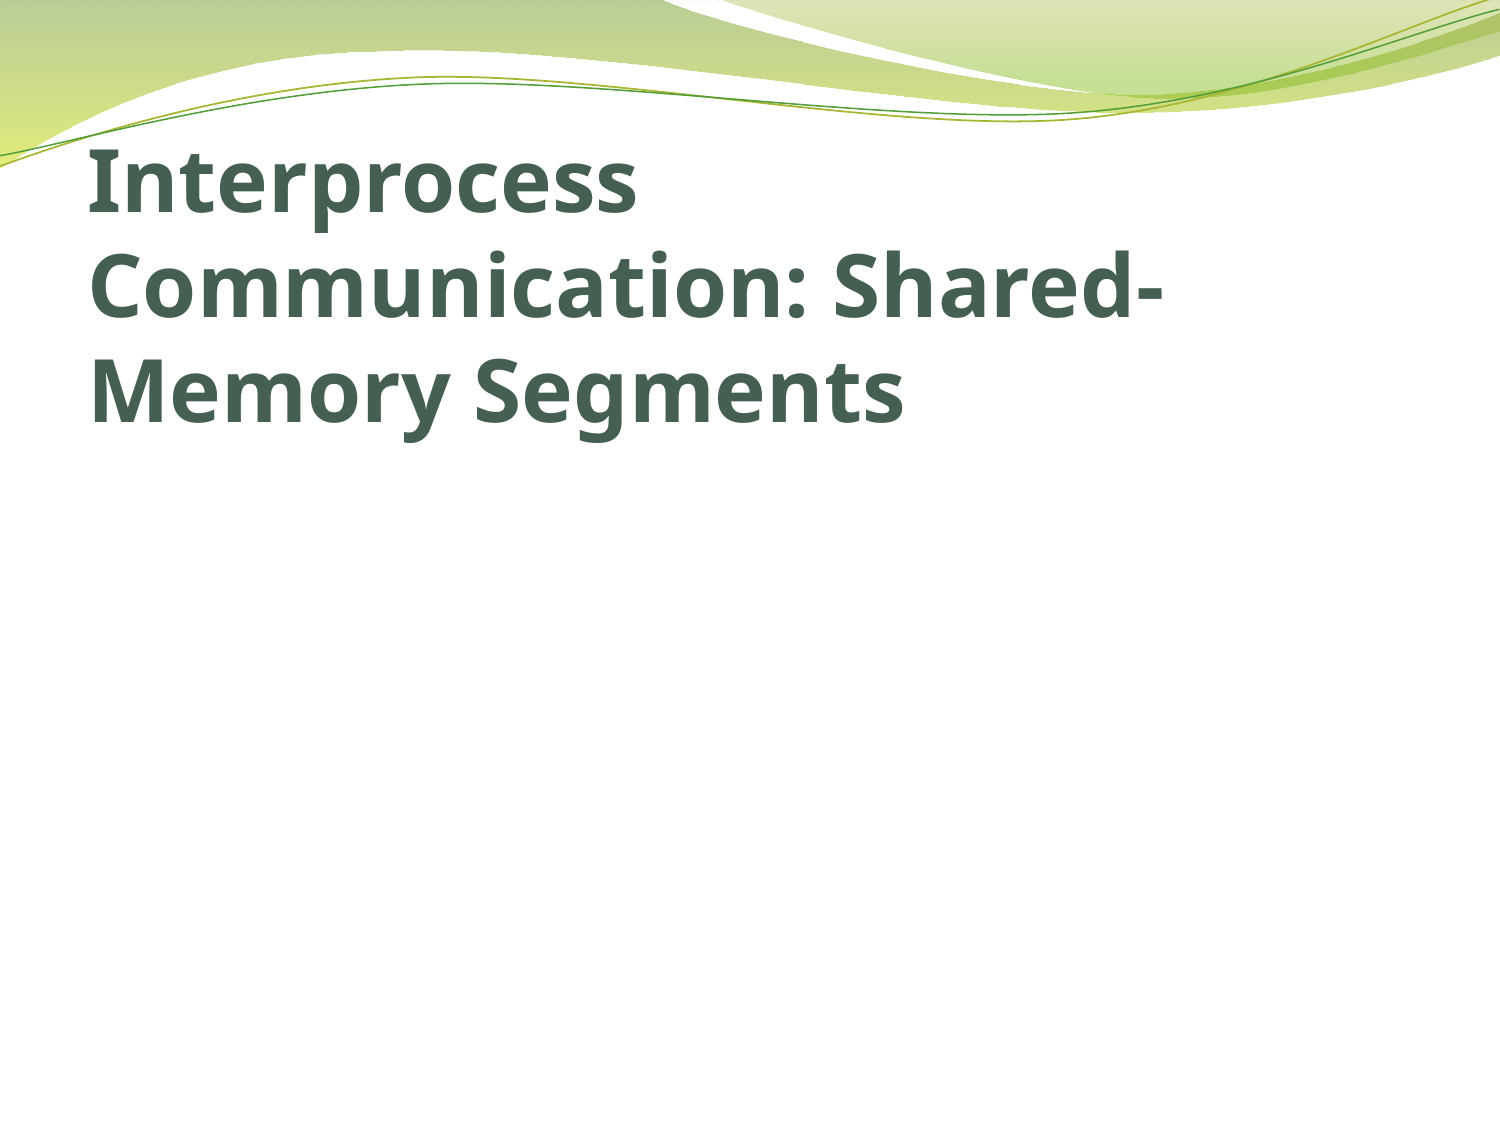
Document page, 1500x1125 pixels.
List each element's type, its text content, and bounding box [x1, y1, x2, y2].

title Interprocess Communication: Shared-Memory Segments [86, 216, 1362, 440]
